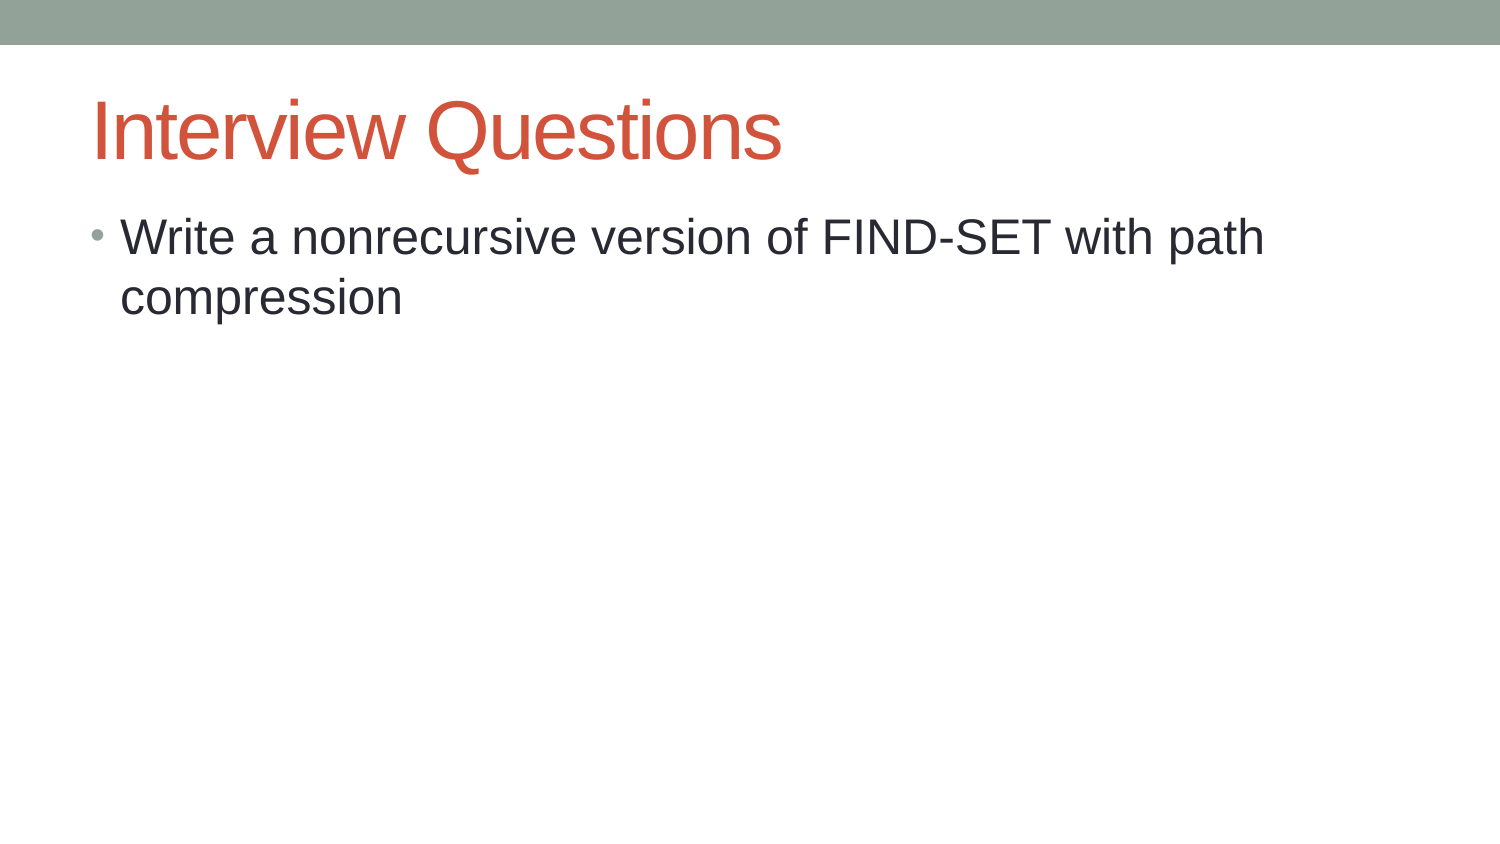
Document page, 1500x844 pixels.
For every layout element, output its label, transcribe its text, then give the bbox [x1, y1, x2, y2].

title Interview Questions [75, 65, 1425, 188]
list Write a nonrecursive version of FIND-SET with path compression [75, 196, 1425, 797]
